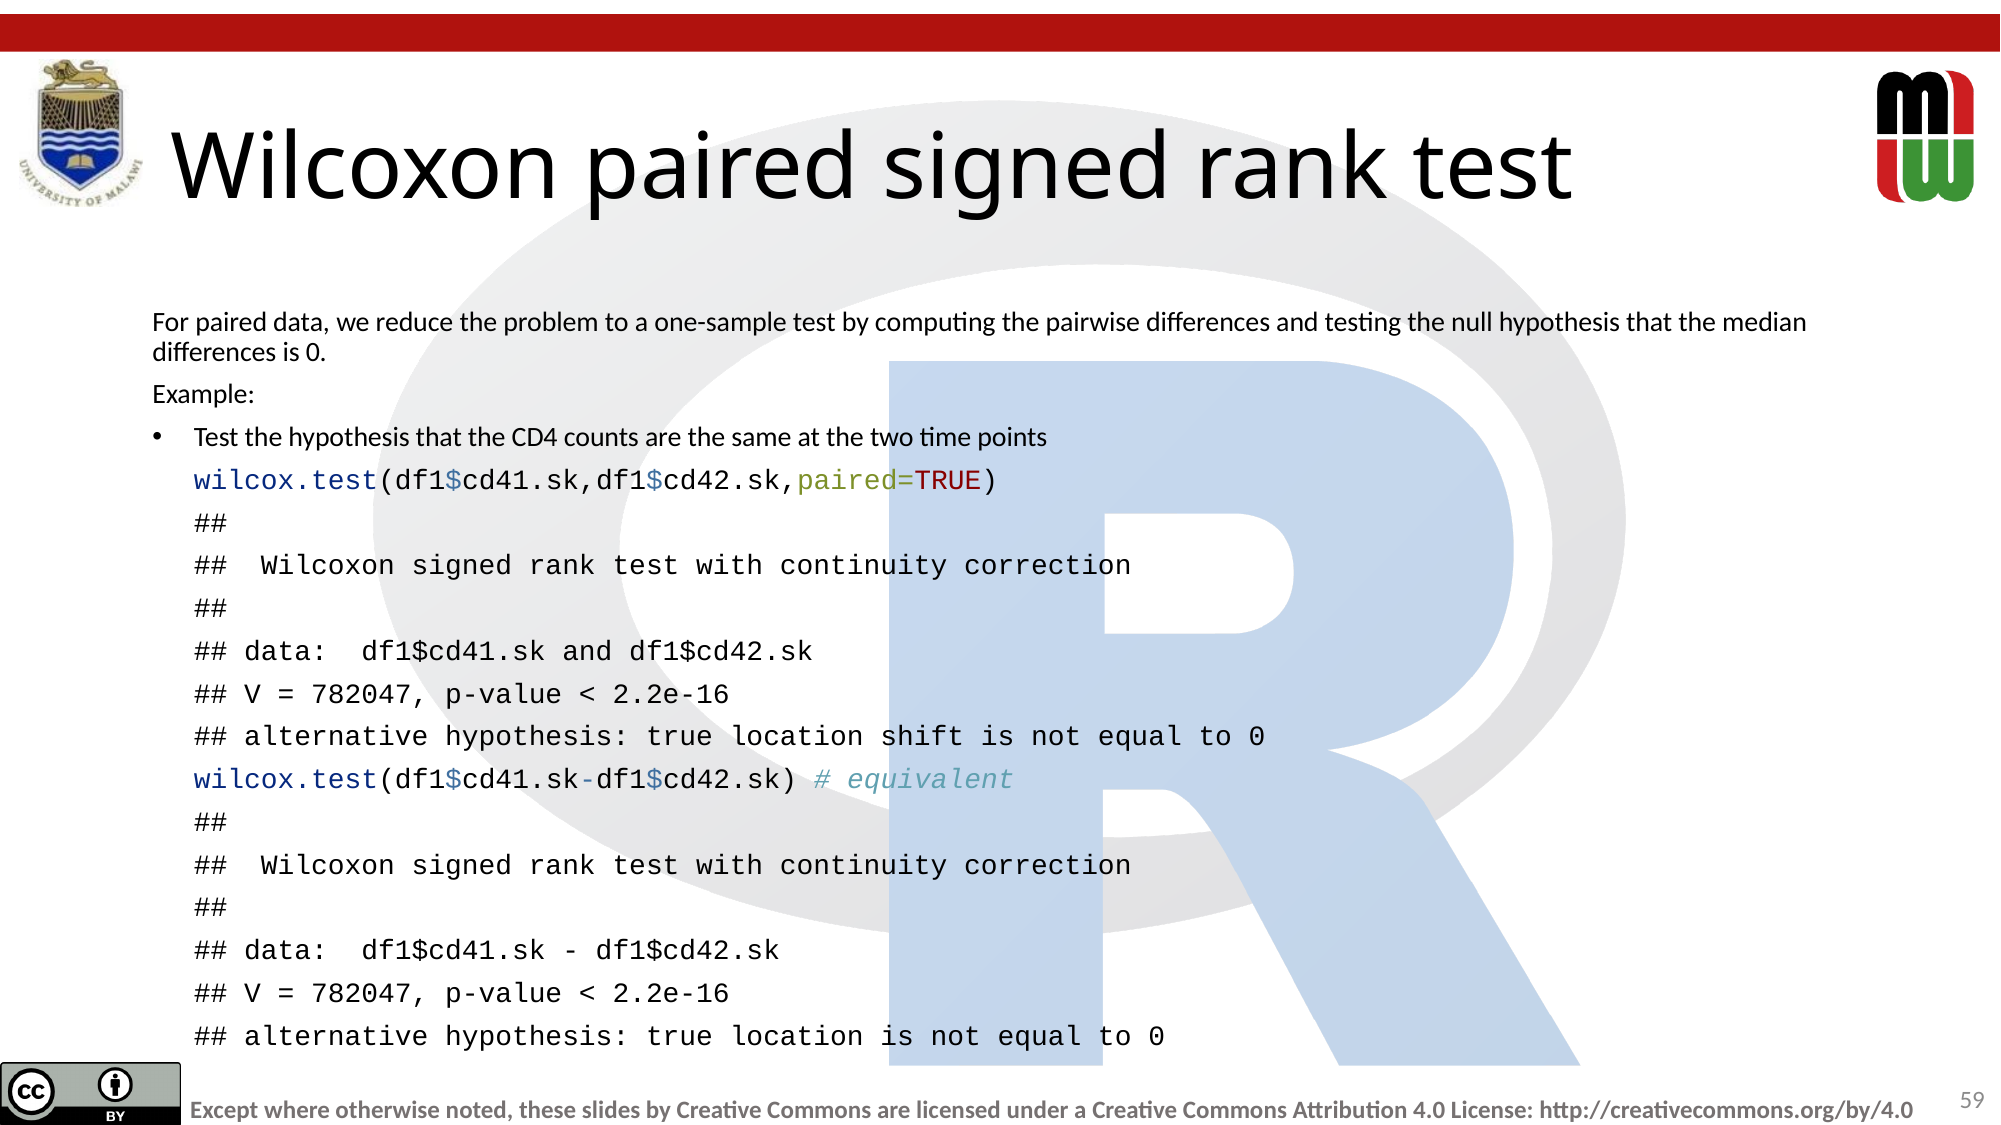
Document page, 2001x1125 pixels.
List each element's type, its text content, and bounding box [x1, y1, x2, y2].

picture [19, 59, 143, 207]
title Wilcoxon paired signed rank test [155, 59, 1851, 278]
slide_number 59 [1550, 1073, 2000, 1125]
picture [0, 1062, 181, 1125]
list For paired data, we reduce the problem to a one-sample test by computing the pairwise differences and testing the null hypothesis that the median differences is 0. Example: Test the hypothesis that the CD4 counts are the same at the two time points wilcox.test(df1$cd41.sk,df1$cd42.sk,paired=TRUE) ## ## Wilcoxon signed rank test with continuity correction ## ## data: df1$cd41.sk and df1$cd42.sk ## V = 782047, p-value < 2.2e-16 ## alternative hypothesis: true location shift is not equal to 0 wilcox.test(df1$cd41.sk-df1$cd42.sk) # equivalent ## ## Wilcoxon signed rank test with continuity correction ## ## data: df1$cd41.sk - df1$cd42.sk ## V = 782047, p-value < 2.2e-16 ## alternative hypothesis: true location is not equal to 0 [137, 299, 1863, 1066]
